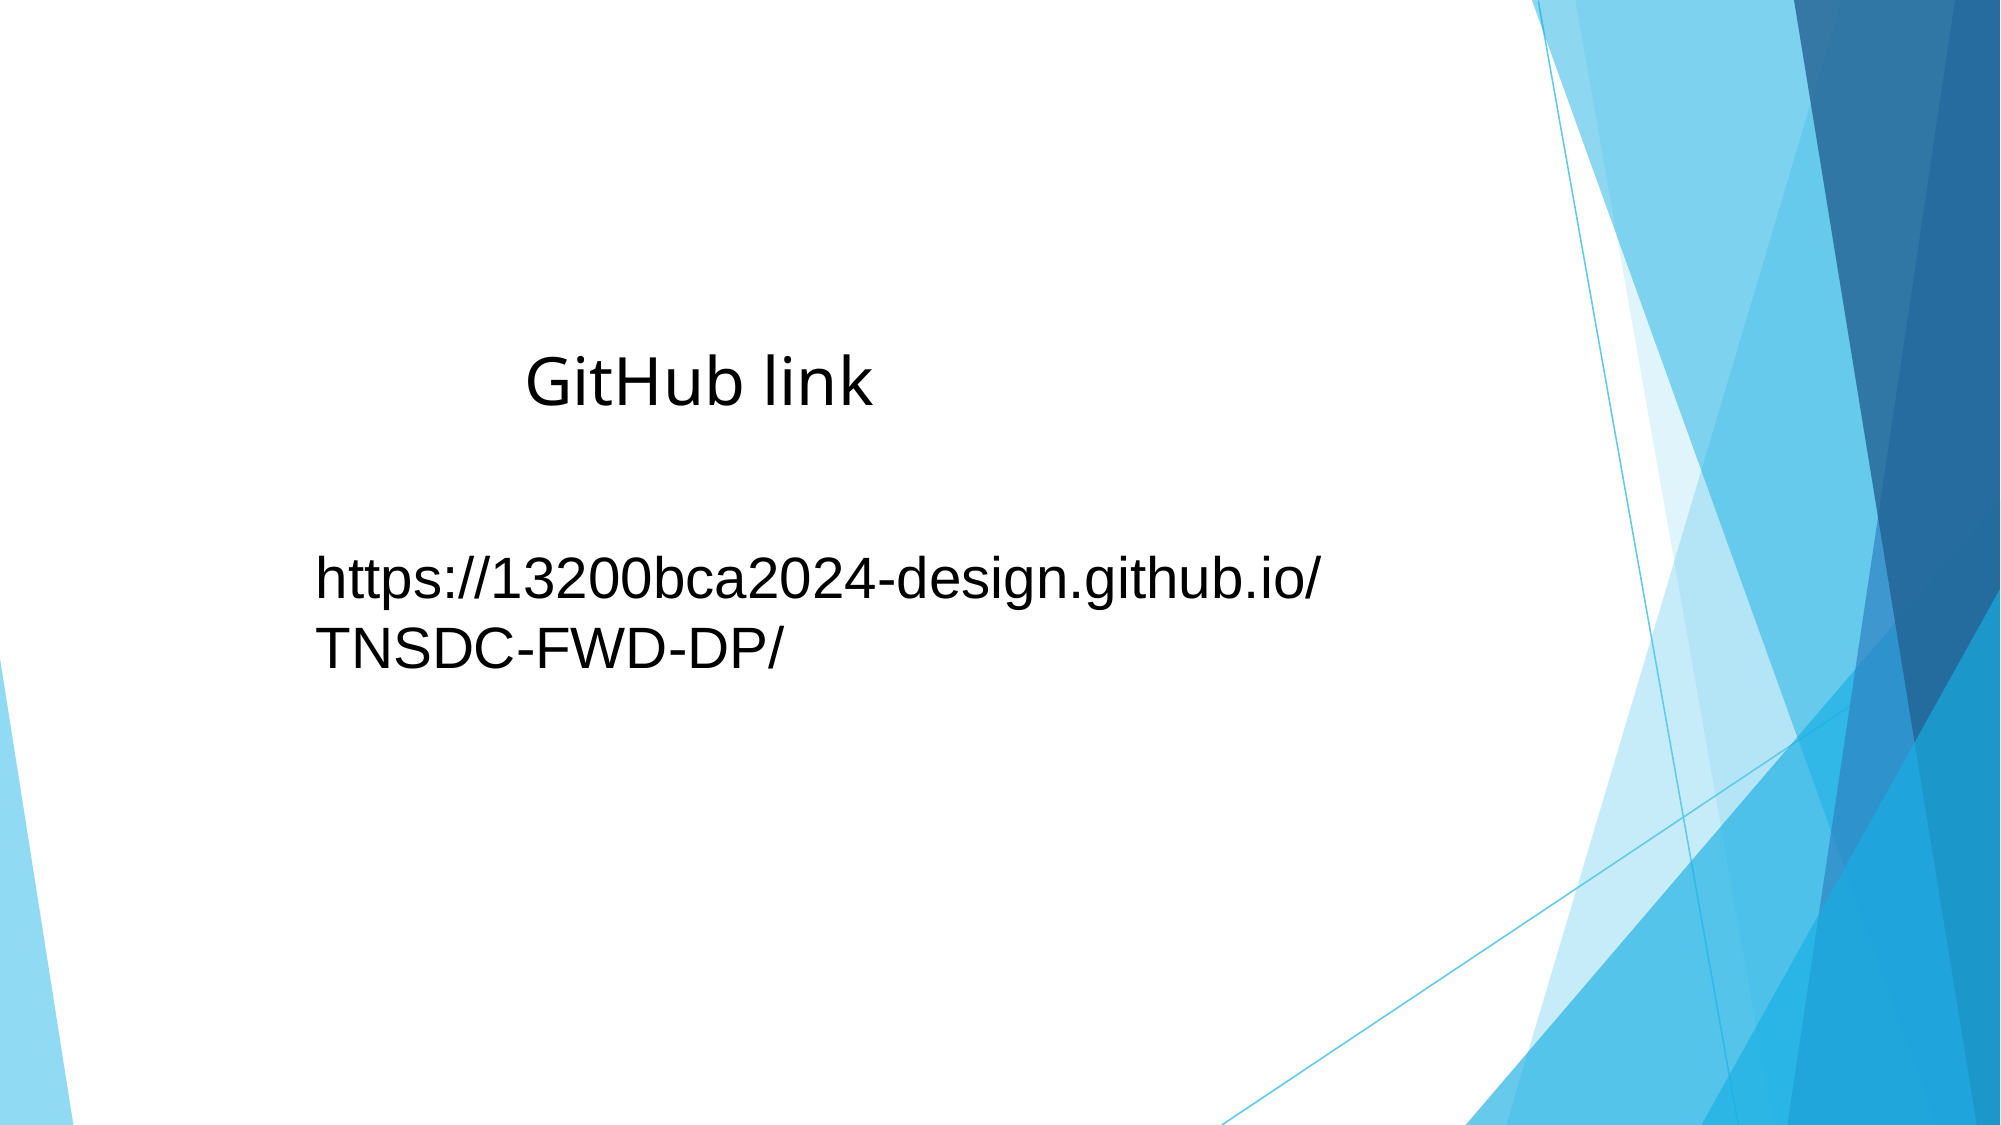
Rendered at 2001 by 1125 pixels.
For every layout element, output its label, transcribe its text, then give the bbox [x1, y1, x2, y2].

text_box https://13200bca2024-design.github.io/TNSDC-FWD-DP/ [301, 533, 1375, 688]
title GitHub link [524, 339, 1476, 528]
